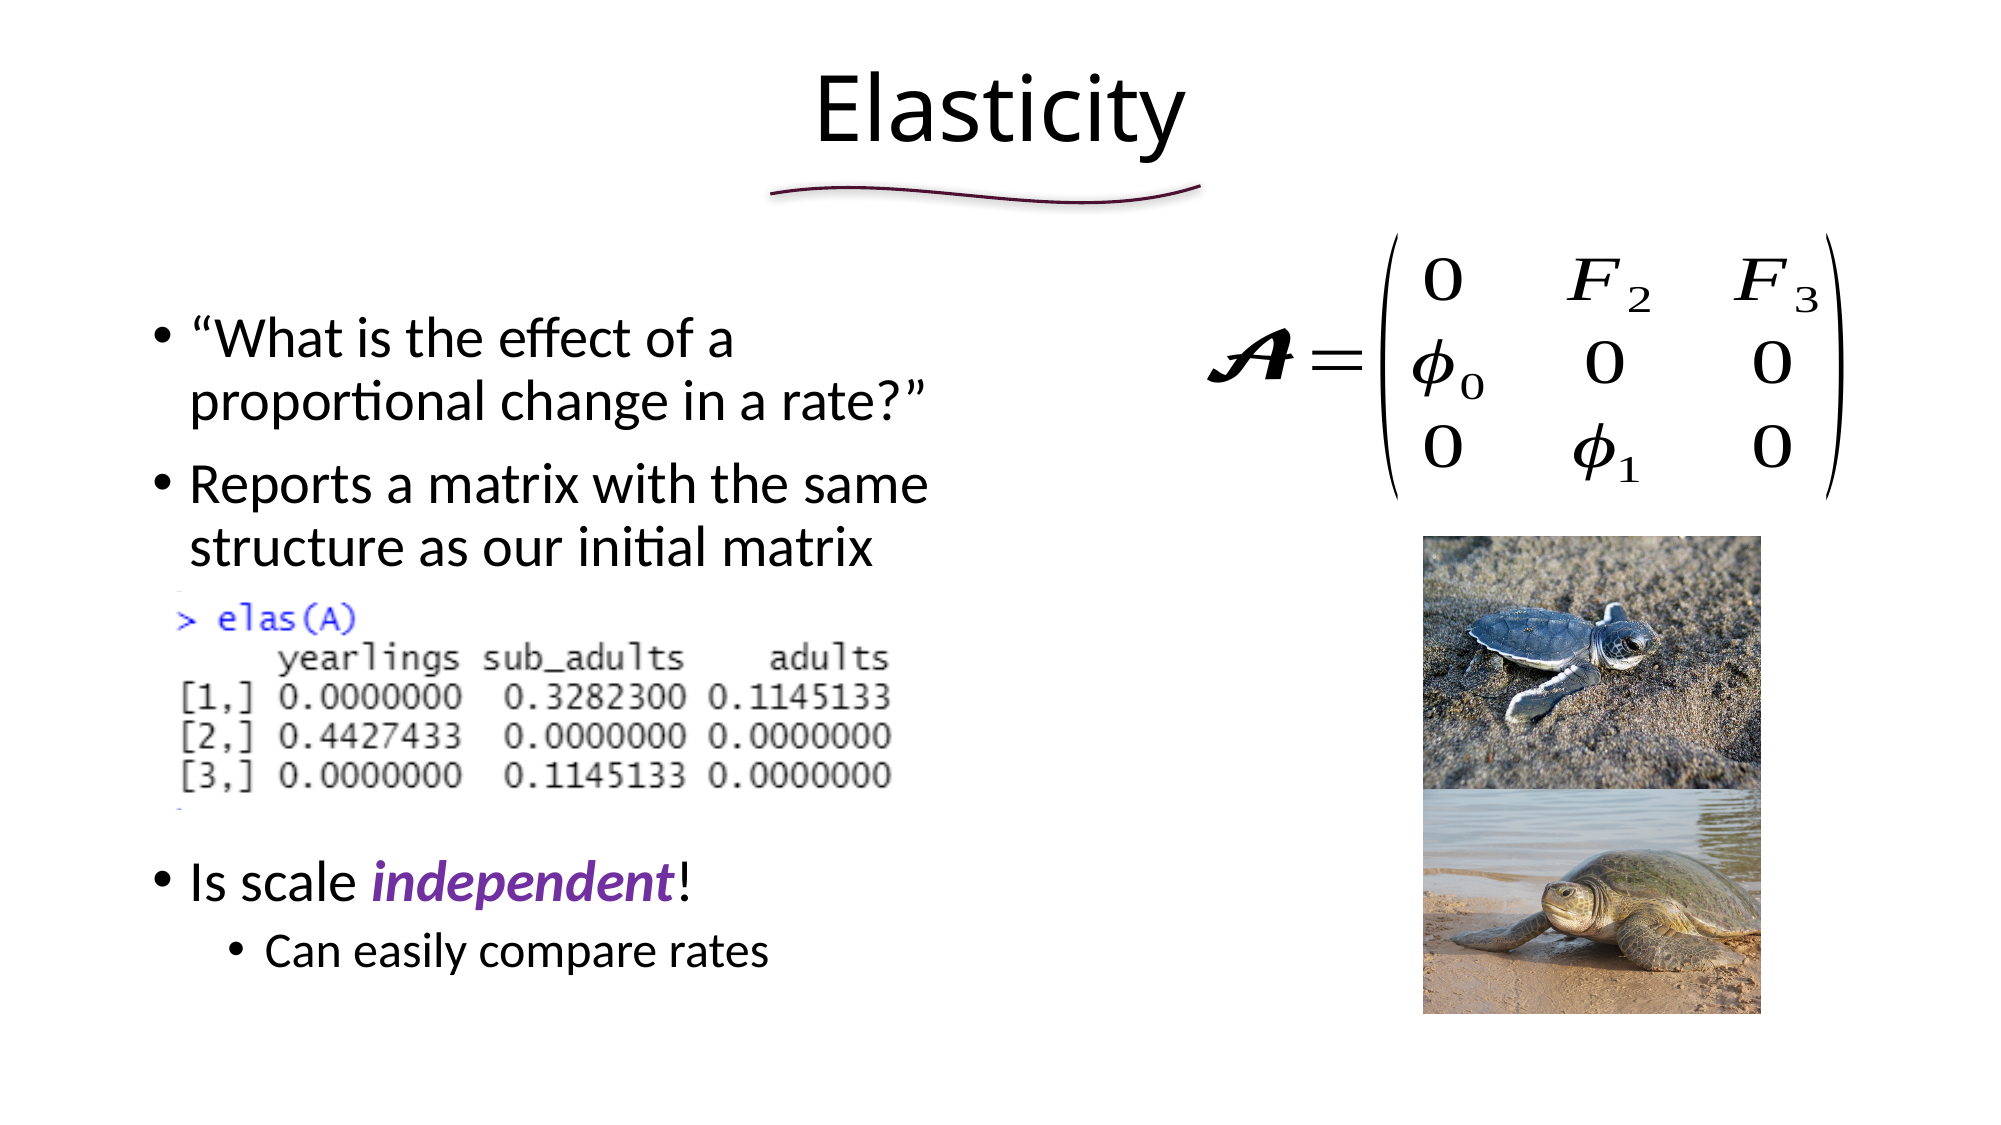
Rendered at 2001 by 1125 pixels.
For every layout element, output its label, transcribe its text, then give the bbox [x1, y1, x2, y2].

picture [1423, 536, 1761, 1014]
title Elasticity [0, 3, 2000, 221]
list “What is the effect of a proportional change in a rate?” Reports a matrix with the same structure as our initial matrix Is scale independent! Can easily compare rates [137, 299, 1000, 1085]
text_box [770, 185, 1201, 203]
picture [174, 591, 903, 810]
